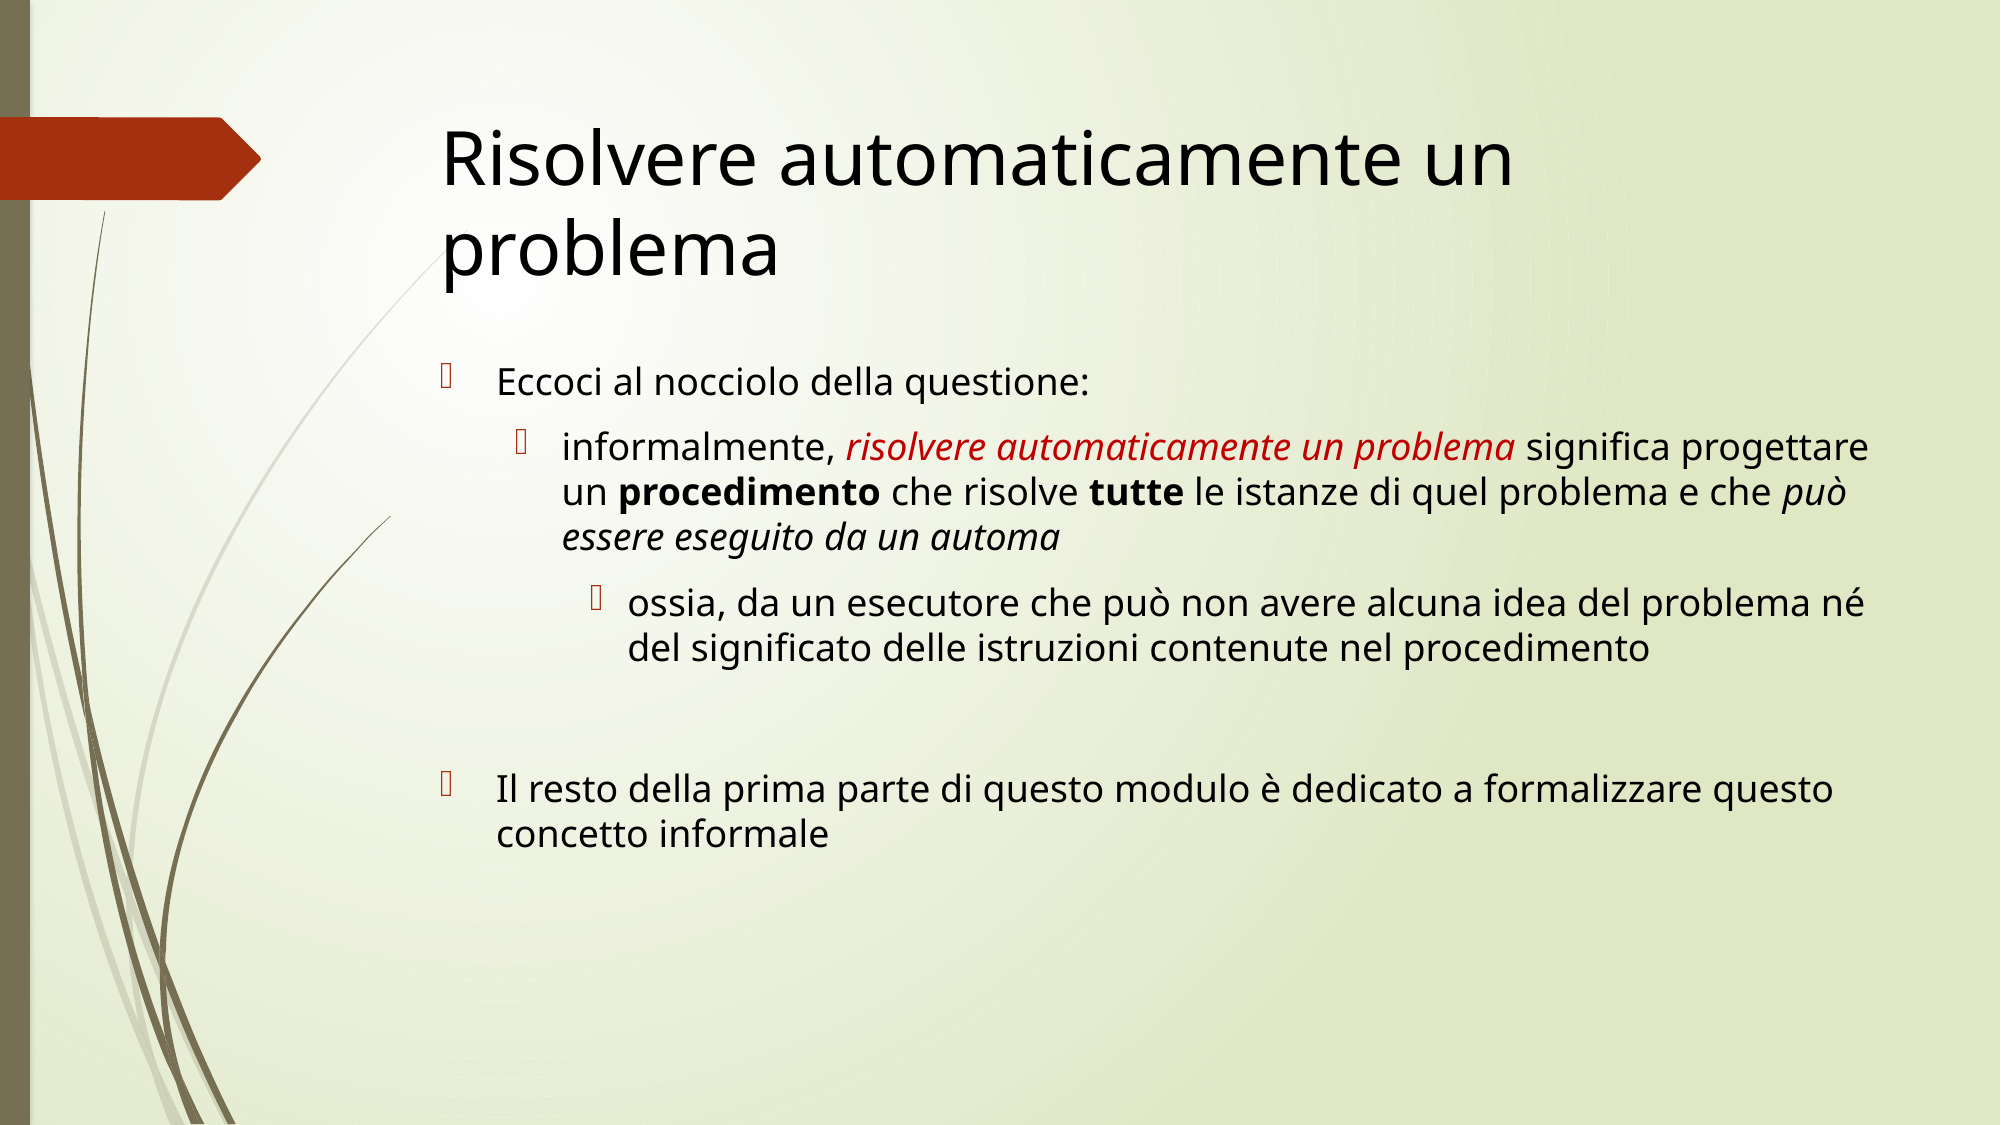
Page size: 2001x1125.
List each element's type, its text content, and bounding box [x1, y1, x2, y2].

list Eccoci al nocciolo della questione: informalmente, risolvere automaticamente un problema significa progettare un procedimento che risolve tutte le istanze di quel problema e che può essere eseguito da un automa ossia, da un esecutore che può non avere alcuna idea del problema né del significato delle istruzioni contenute nel procedimento Il resto della prima parte di questo modulo è dedicato a formalizzare questo concetto informale [424, 350, 1888, 970]
title Risolvere automaticamente un problema [425, 102, 1888, 313]
